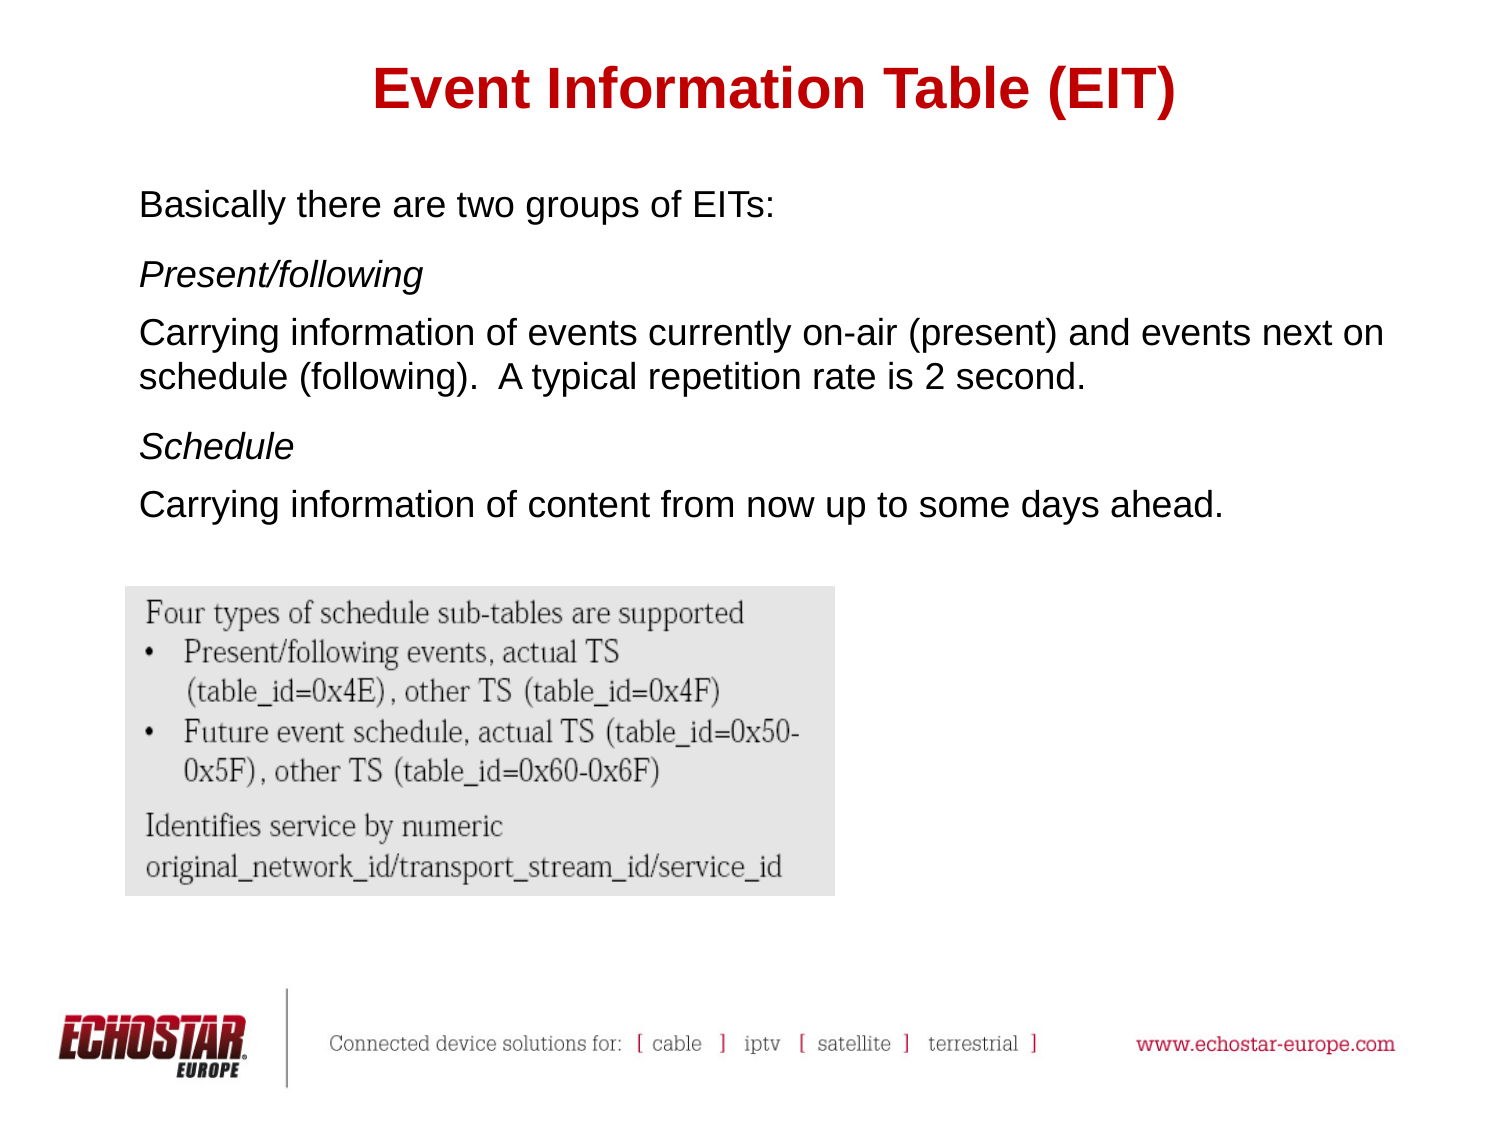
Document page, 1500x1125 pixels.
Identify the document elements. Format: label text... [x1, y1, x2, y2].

text_box Event Information Table (EIT) [99, 42, 1450, 147]
picture [125, 585, 835, 896]
title [75, 45, 1425, 149]
picture [0, 963, 1500, 1125]
text_box Basically there are two groups of EITs: Present/following Carrying information of events currently on-air (present) and events next on schedule (following). A typical repetition rate is 2 second. Schedule Carrying information of content from now up to some days ahead. [123, 172, 1450, 533]
